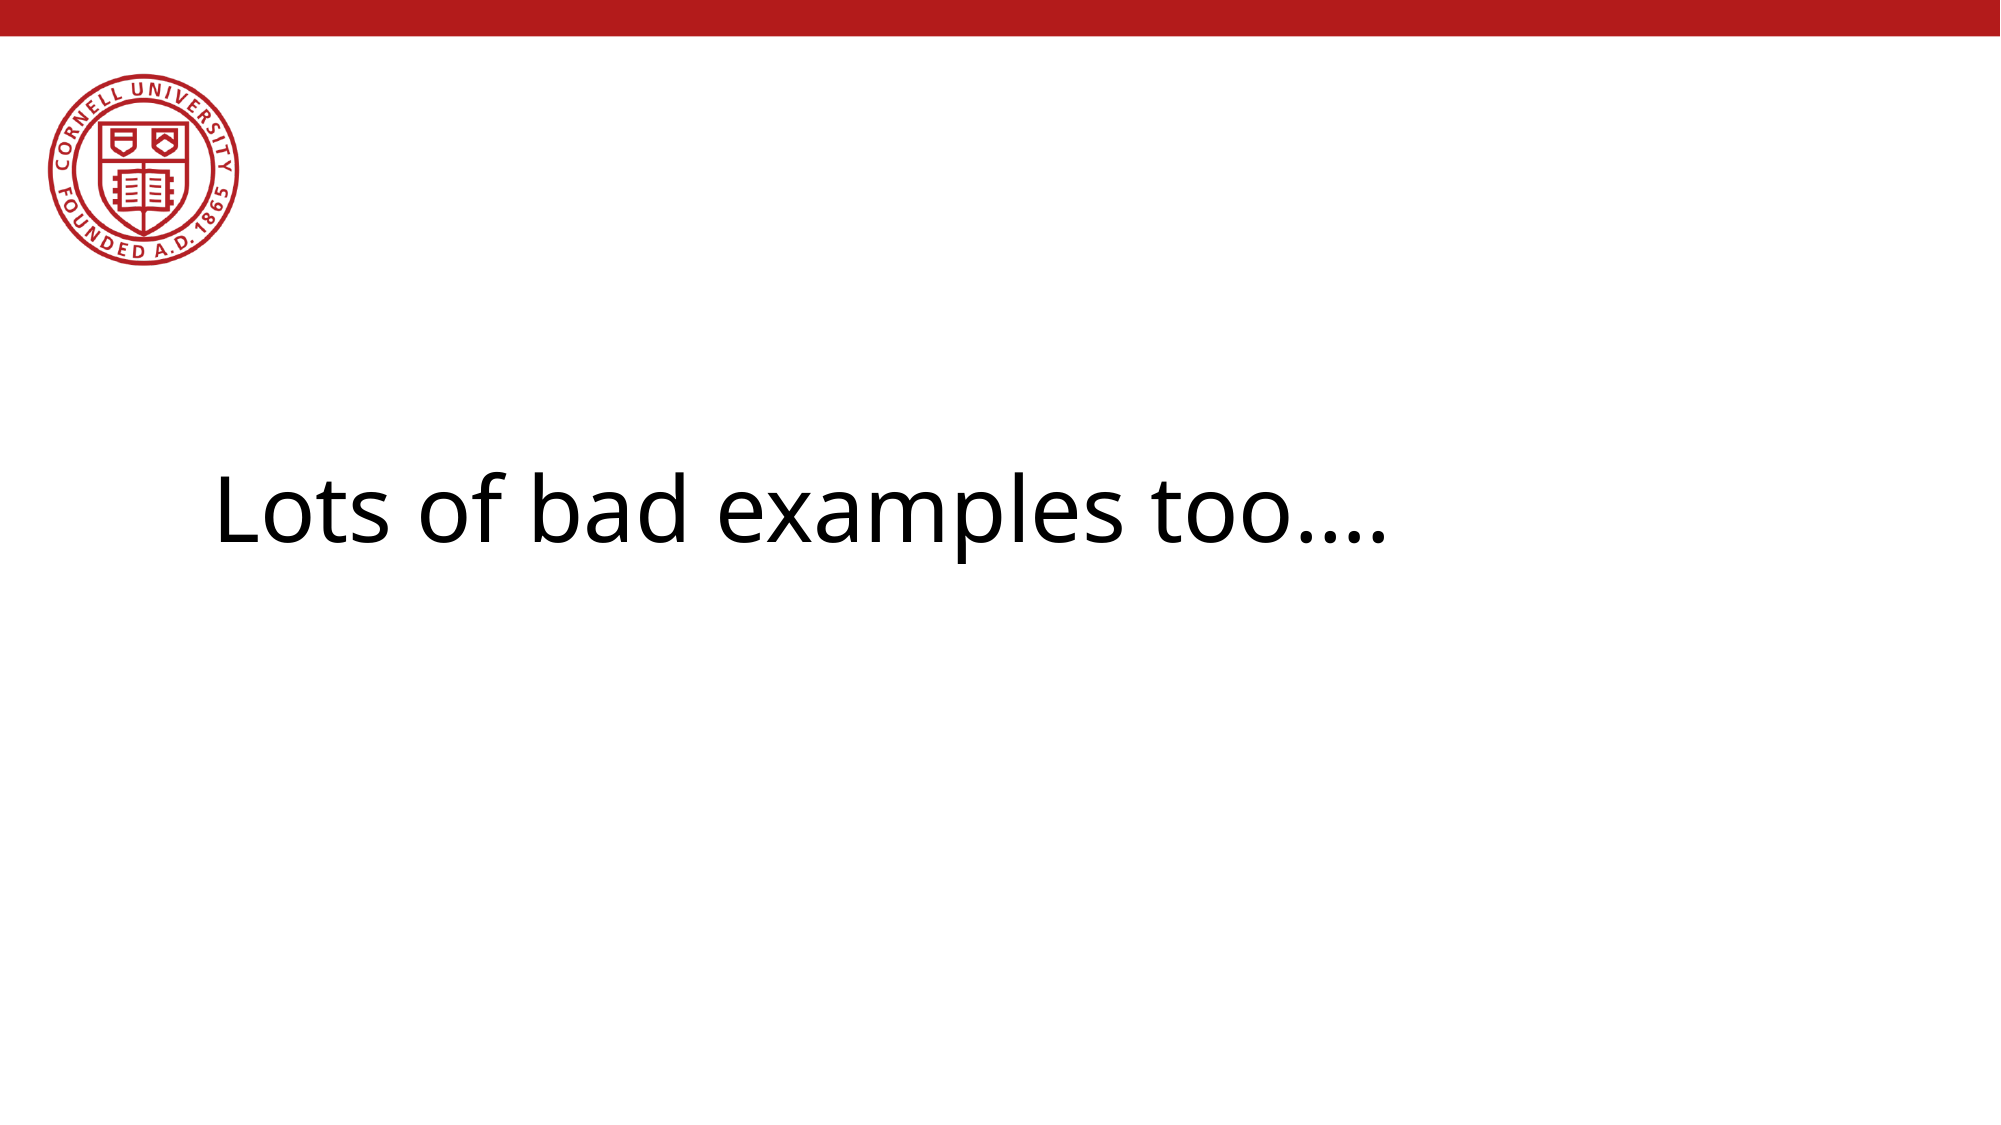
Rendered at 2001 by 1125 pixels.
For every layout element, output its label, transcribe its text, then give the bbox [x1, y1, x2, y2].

title Lots of bad examples too…. [197, 404, 1803, 622]
picture [39, 65, 267, 274]
